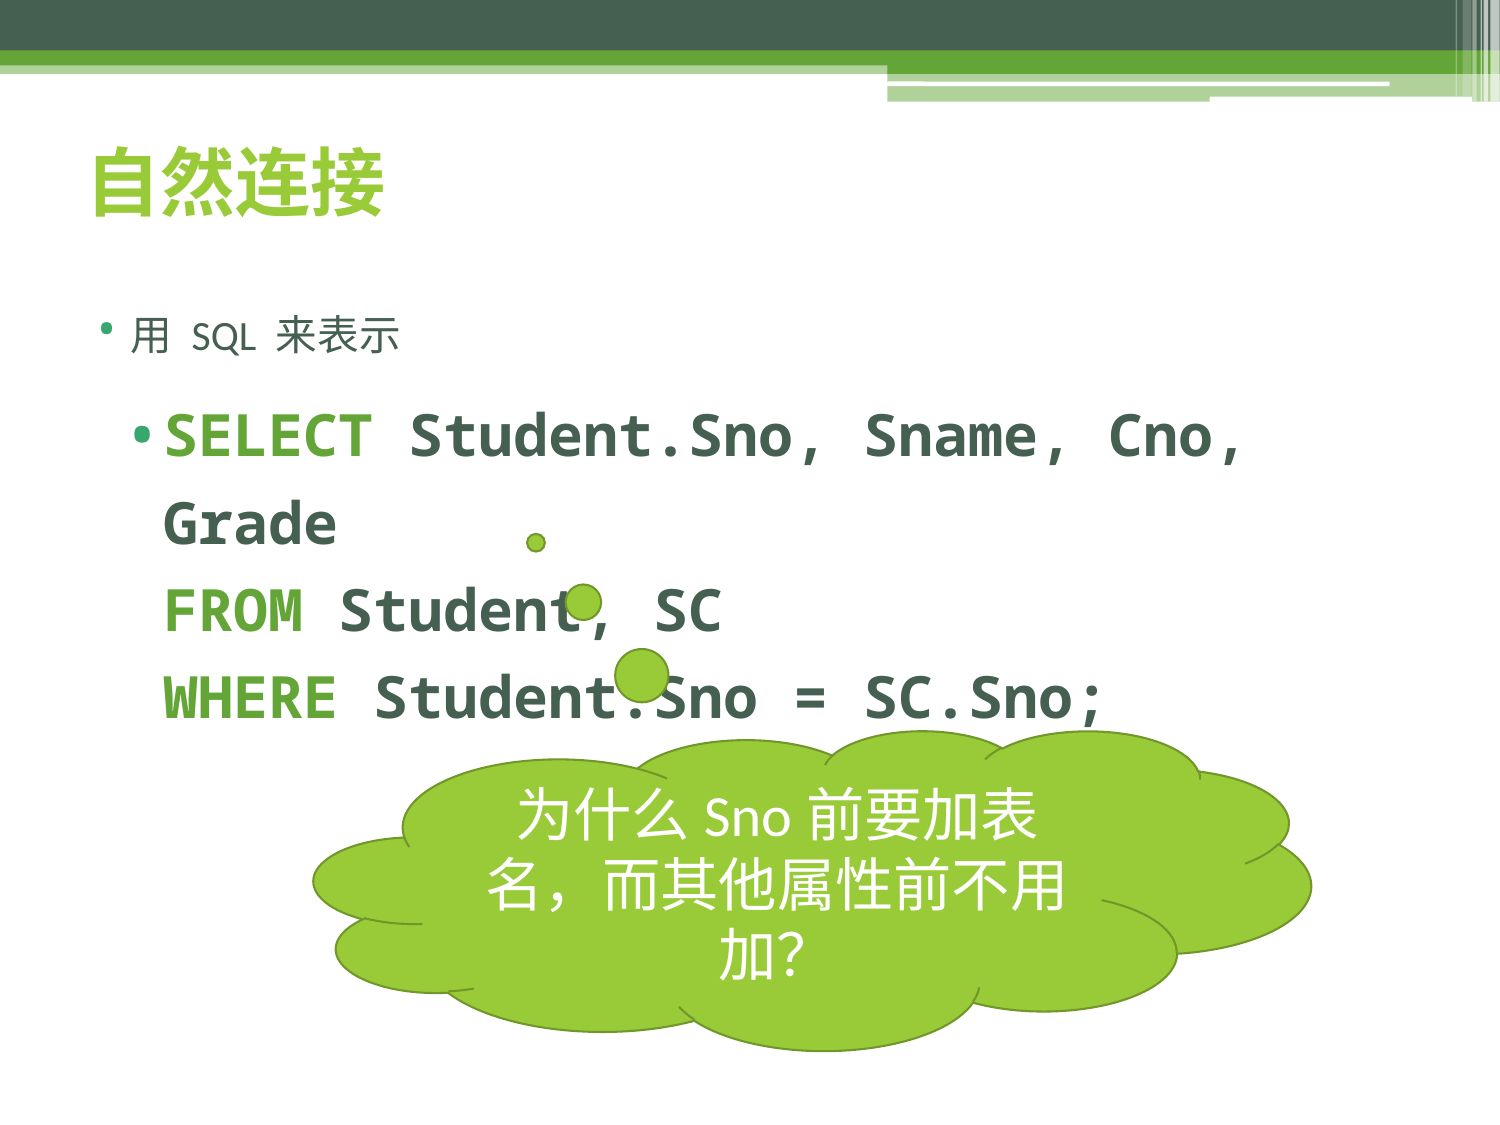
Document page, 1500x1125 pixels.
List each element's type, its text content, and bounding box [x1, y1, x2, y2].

text_box 为什么Sno前要加表名，而其他属性前不用加？ [564, 583, 603, 622]
text_box 为什么Sno前要加表名，而其他属性前不用加？ [525, 532, 546, 553]
title 自然连接 [70, 122, 1430, 238]
text_box 为什么Sno前要加表名，而其他属性前不用加？ [614, 647, 670, 704]
text_box 为什么Sno前要加表名，而其他属性前不用加？ [312, 730, 1313, 1053]
